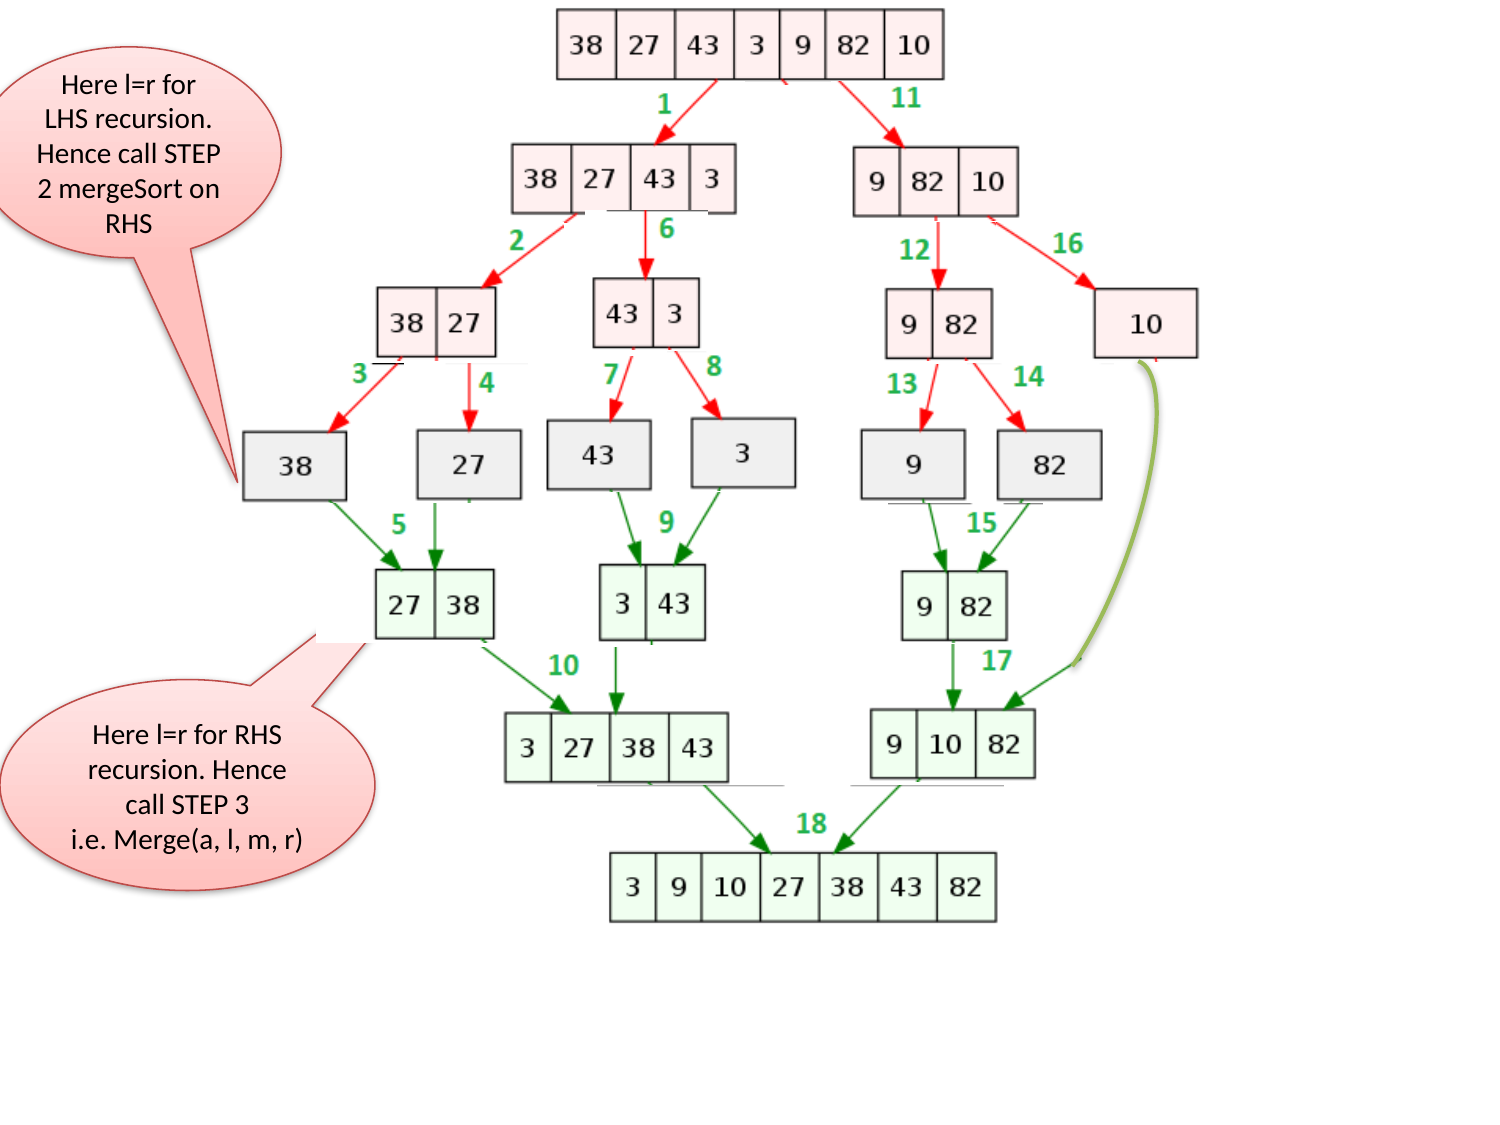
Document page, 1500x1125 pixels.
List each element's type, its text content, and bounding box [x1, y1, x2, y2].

picture [222, 363, 528, 644]
text_box Here l=r for RHS recursion. Hence call STEP 3 i.e. Merge(a, l, m, r) [0, 637, 376, 892]
picture [456, 647, 1005, 931]
picture [855, 363, 1114, 783]
text_box [1073, 369, 1159, 648]
picture [363, 0, 1205, 645]
text_box Here l=r for LHS recursion. Hence call STEP 2 mergeSort on RHS [0, 46, 282, 440]
